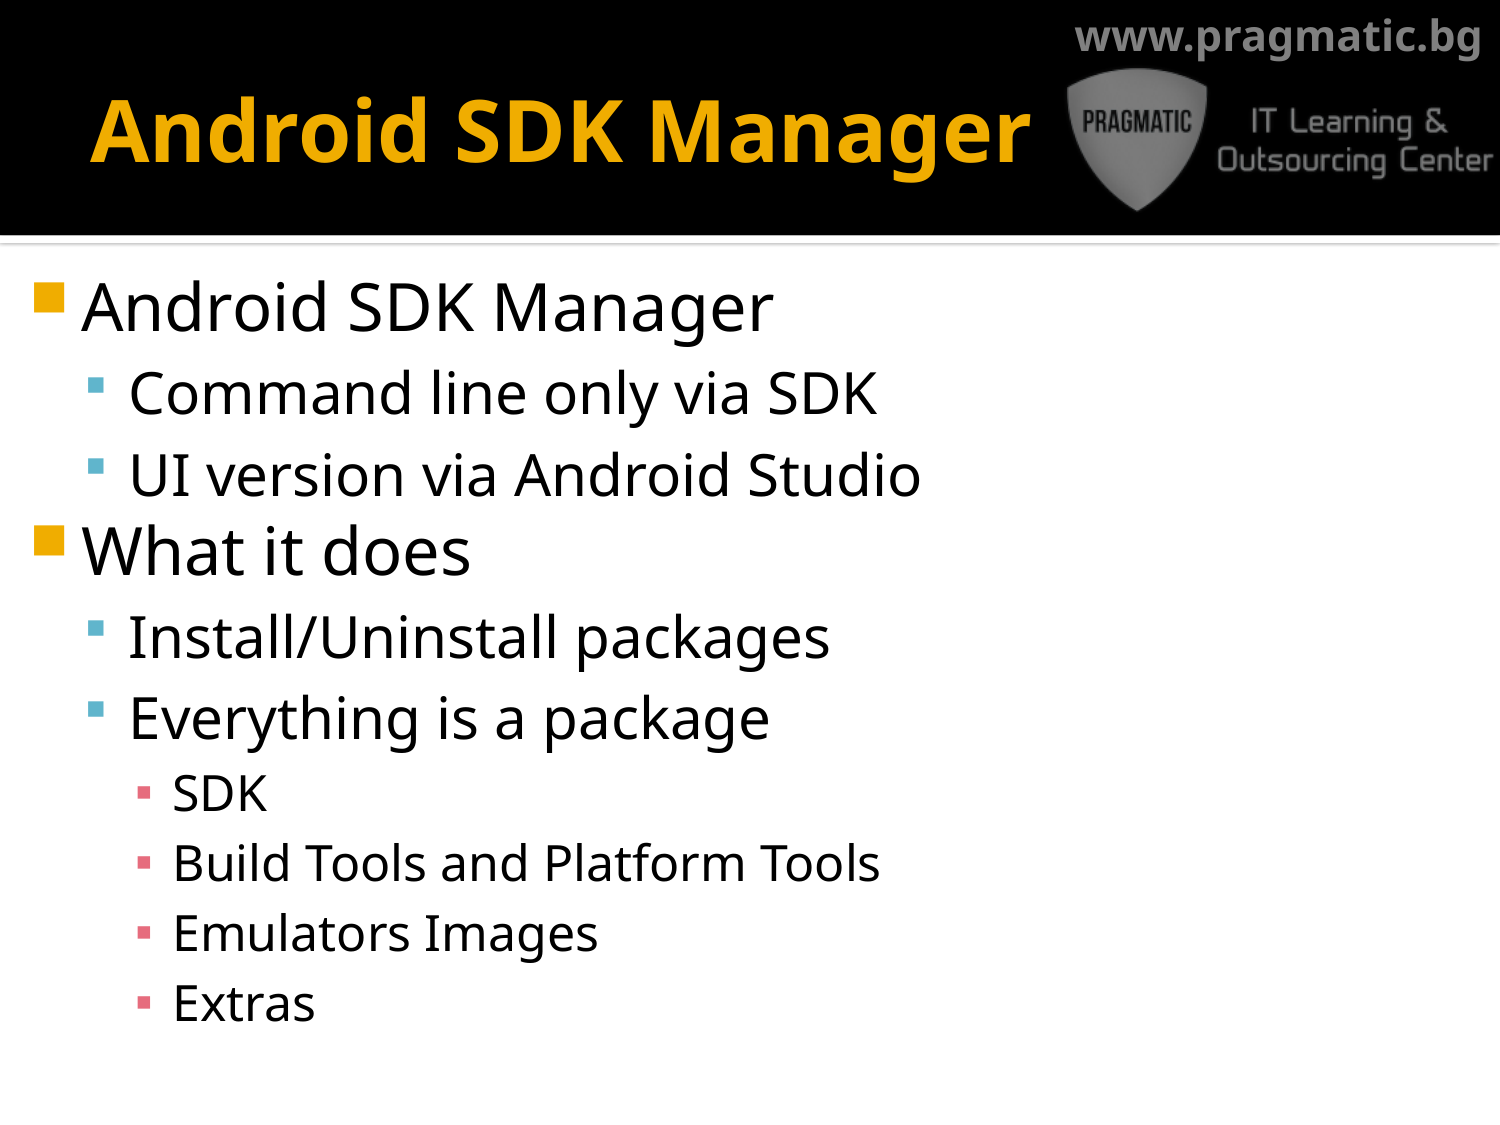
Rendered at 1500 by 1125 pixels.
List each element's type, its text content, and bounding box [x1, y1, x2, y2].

list Android SDK Manager Command line only via SDK UI version via Android Studio What it does Install/Uninstall packages Everything is a package SDK Build Tools and Platform Tools Emulators Images Extras [0, 249, 1500, 1125]
title Android SDK Manager [75, 24, 1063, 231]
picture [1063, 62, 1500, 217]
